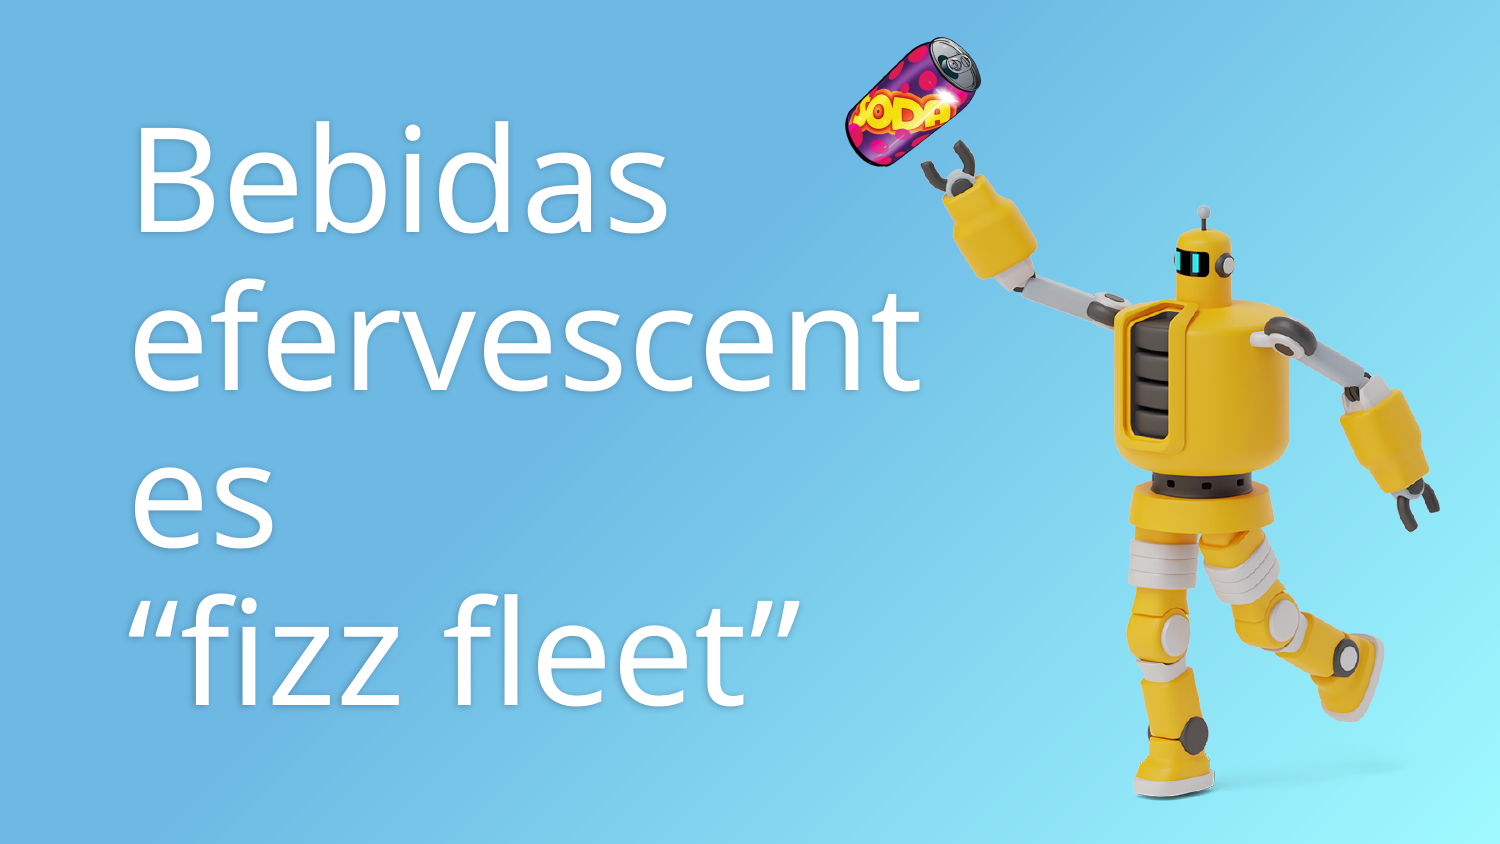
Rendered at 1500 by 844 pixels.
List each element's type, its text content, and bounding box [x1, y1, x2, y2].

picture [785, 0, 1440, 801]
title Bebidas efervescentes “fizz fleet” [127, 186, 915, 658]
